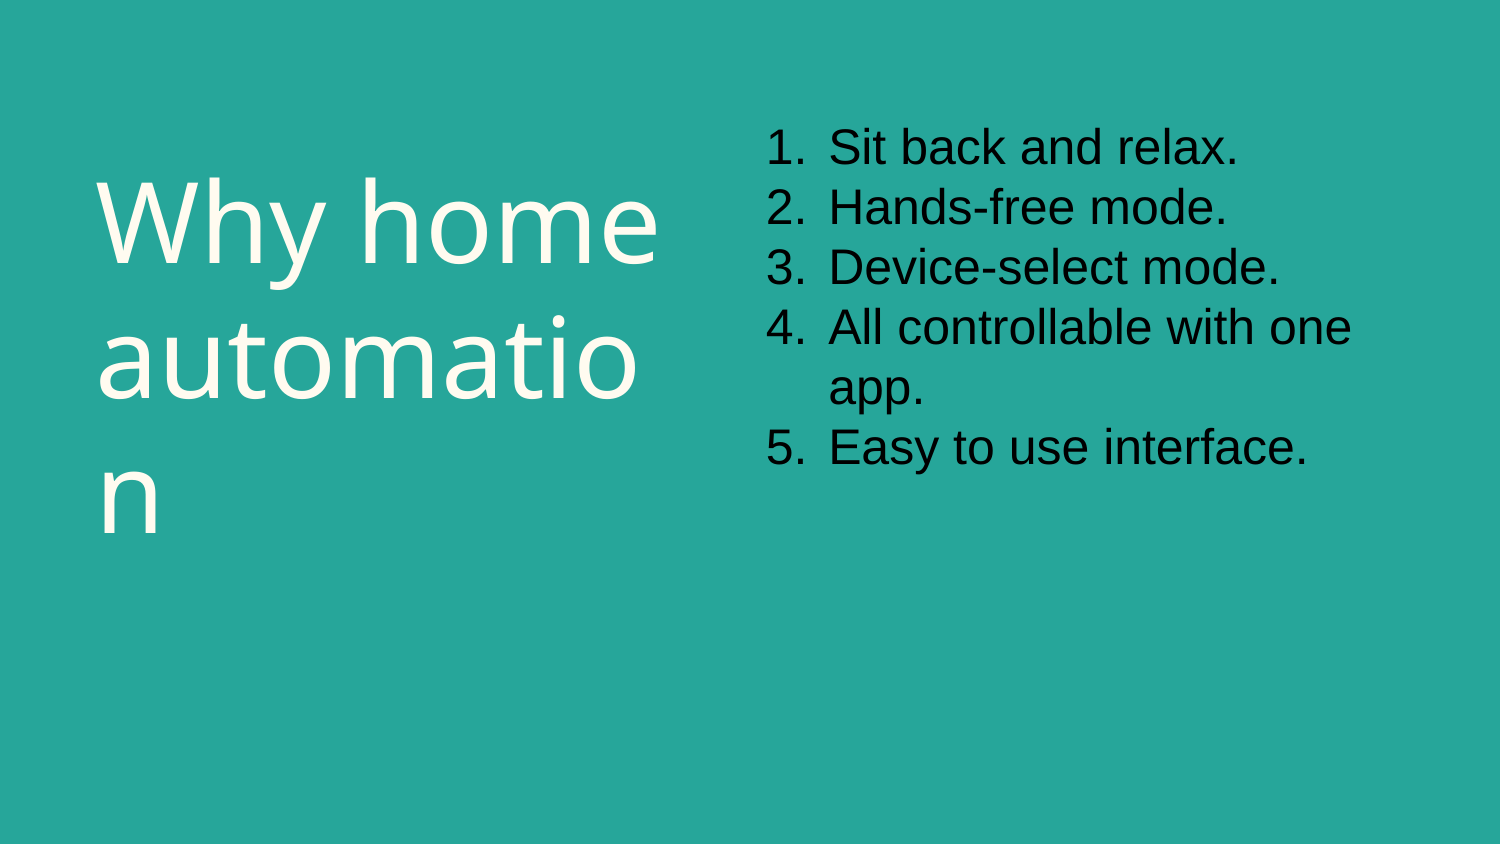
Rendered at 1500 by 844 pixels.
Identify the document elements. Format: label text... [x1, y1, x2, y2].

text_box Sit back and relax. Hands-free mode. Device-select mode. All controllable with one app. Easy to use interface. [738, 99, 1419, 786]
title Why home automation [80, 86, 715, 621]
